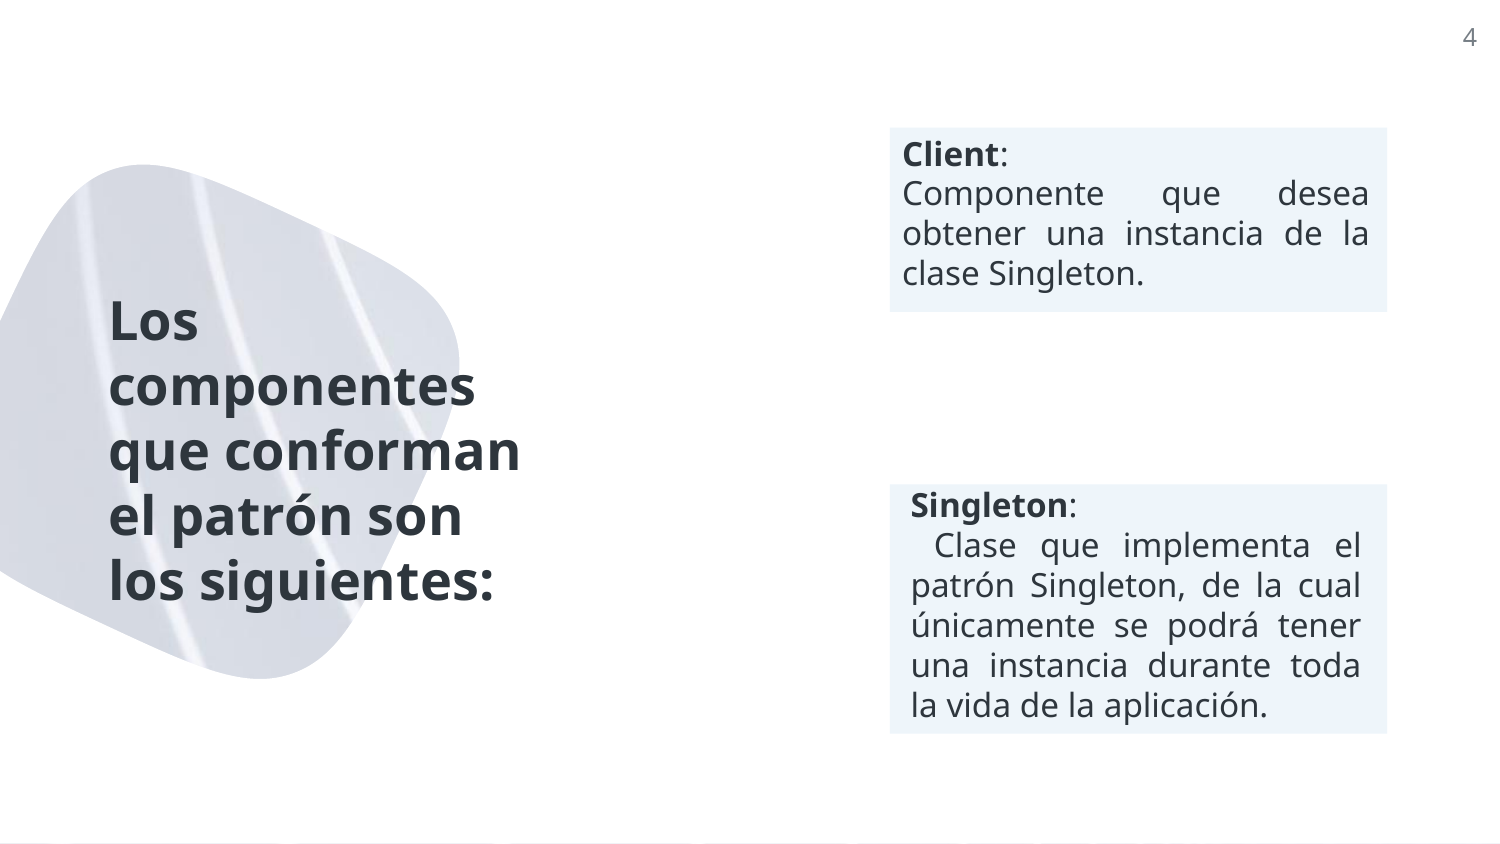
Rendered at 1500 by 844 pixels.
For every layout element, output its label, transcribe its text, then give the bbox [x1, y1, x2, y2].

picture [0, 165, 454, 678]
title Los componentes que conforman el patrón son los siguientes: [108, 286, 534, 397]
text_box [888, 125, 1389, 314]
slide_number 4 [1387, 21, 1478, 86]
text_box [888, 482, 1389, 736]
list Singleton: Clase que implementa el patrón Singleton, de la cual únicamente se podrá tener una instancia durante toda la vida de la aplicación. [889, 484, 1363, 734]
list Client: Componente que desea obtener una instancia de la clase Singleton. [881, 132, 1371, 316]
